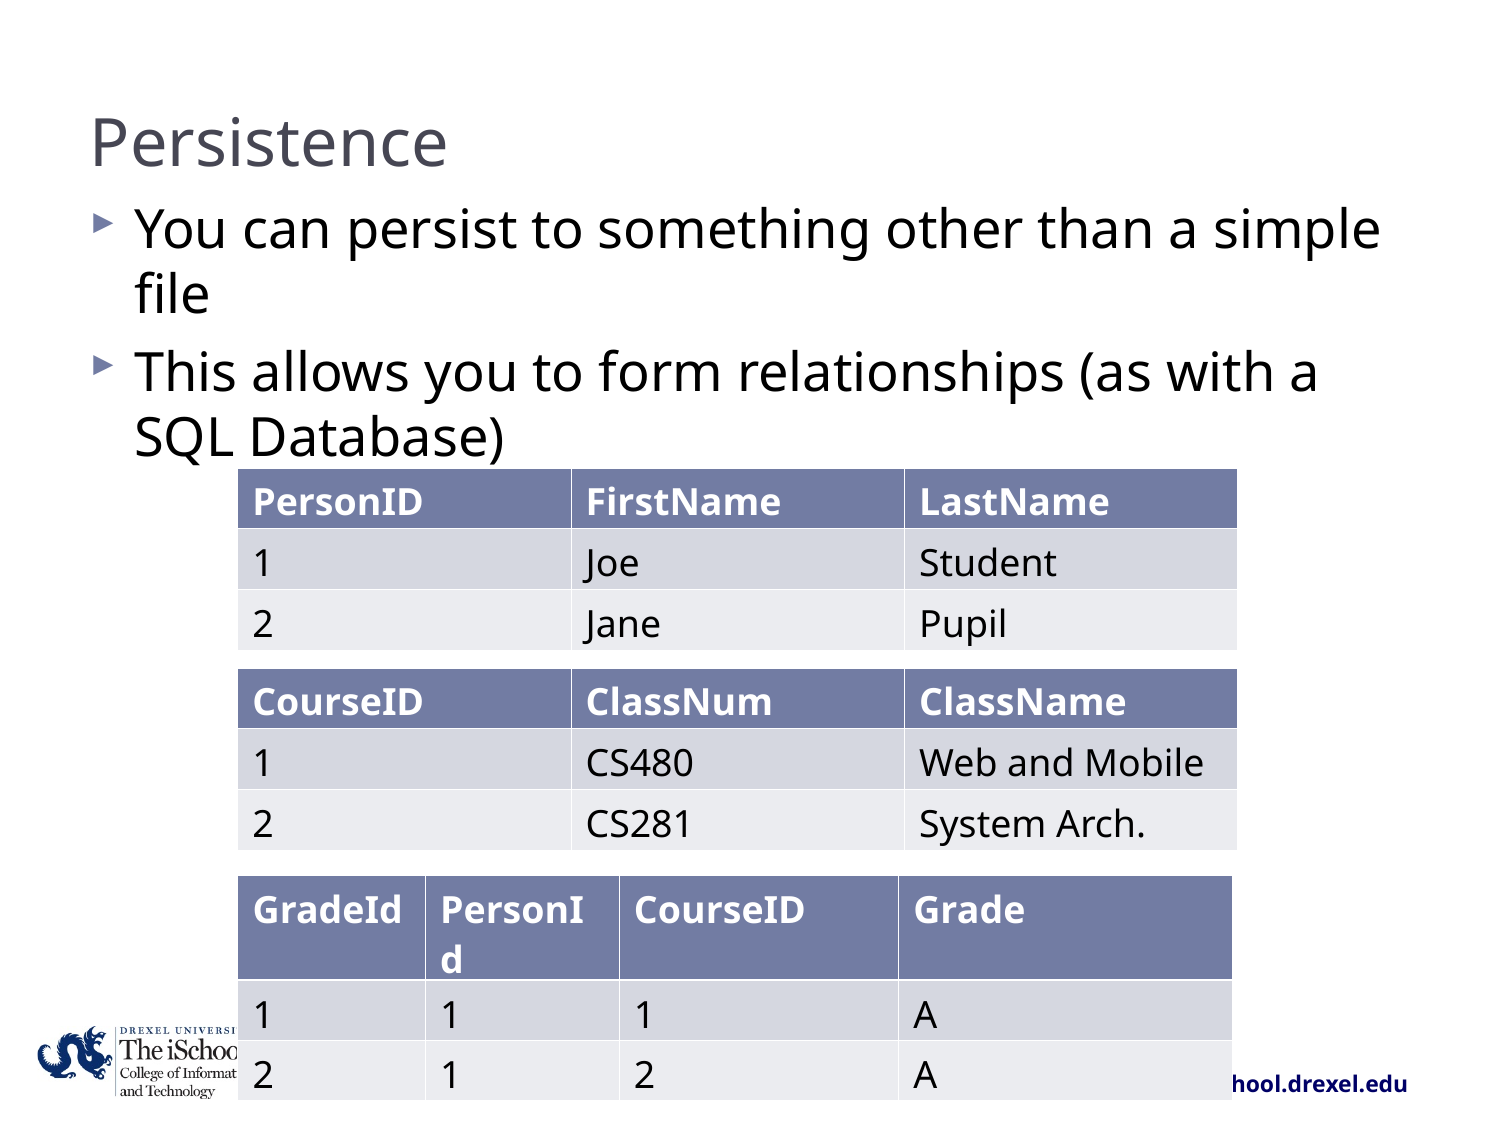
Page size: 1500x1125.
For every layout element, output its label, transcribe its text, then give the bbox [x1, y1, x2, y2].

table_cell 2 [238, 790, 571, 850]
table_header GradeId [238, 876, 425, 979]
table_header ClassNum [572, 669, 904, 728]
text_box Persistence [74, 24, 1425, 187]
table_cell CS281 [572, 790, 904, 850]
table_cell Jane [572, 590, 904, 650]
table_header ClassName [905, 669, 1237, 728]
table_header PersonID [238, 469, 571, 528]
table_header Grade [899, 876, 1232, 979]
table_cell 1 [620, 981, 898, 1040]
table_cell 2 [238, 590, 571, 650]
table_header FirstName [572, 469, 904, 528]
table_cell CS480 [572, 729, 904, 789]
table_header LastName [905, 469, 1237, 528]
table_header PersonId [426, 876, 619, 979]
table_cell 2 [238, 1041, 425, 1100]
table_cell Student [905, 529, 1237, 589]
table_cell Joe [572, 529, 904, 589]
table_cell 2 [620, 1041, 898, 1100]
table_cell A [899, 981, 1232, 1040]
table_cell Pupil [905, 590, 1237, 650]
text_box You can persist to something other than a simple file This allows you to form relationships (as with a SQL Database) [74, 187, 1425, 998]
table_header CourseID [238, 669, 571, 728]
table_cell A [899, 1041, 1232, 1100]
table_cell 1 [238, 729, 571, 789]
table_header CourseID [620, 876, 898, 979]
table_cell 1 [426, 981, 619, 1040]
table_cell System Arch. [905, 790, 1237, 850]
table_cell 1 [238, 529, 571, 589]
table_cell Web and Mobile [905, 729, 1237, 789]
table_cell 1 [426, 1041, 619, 1100]
table_cell 1 [238, 981, 425, 1040]
picture [37, 1026, 237, 1099]
